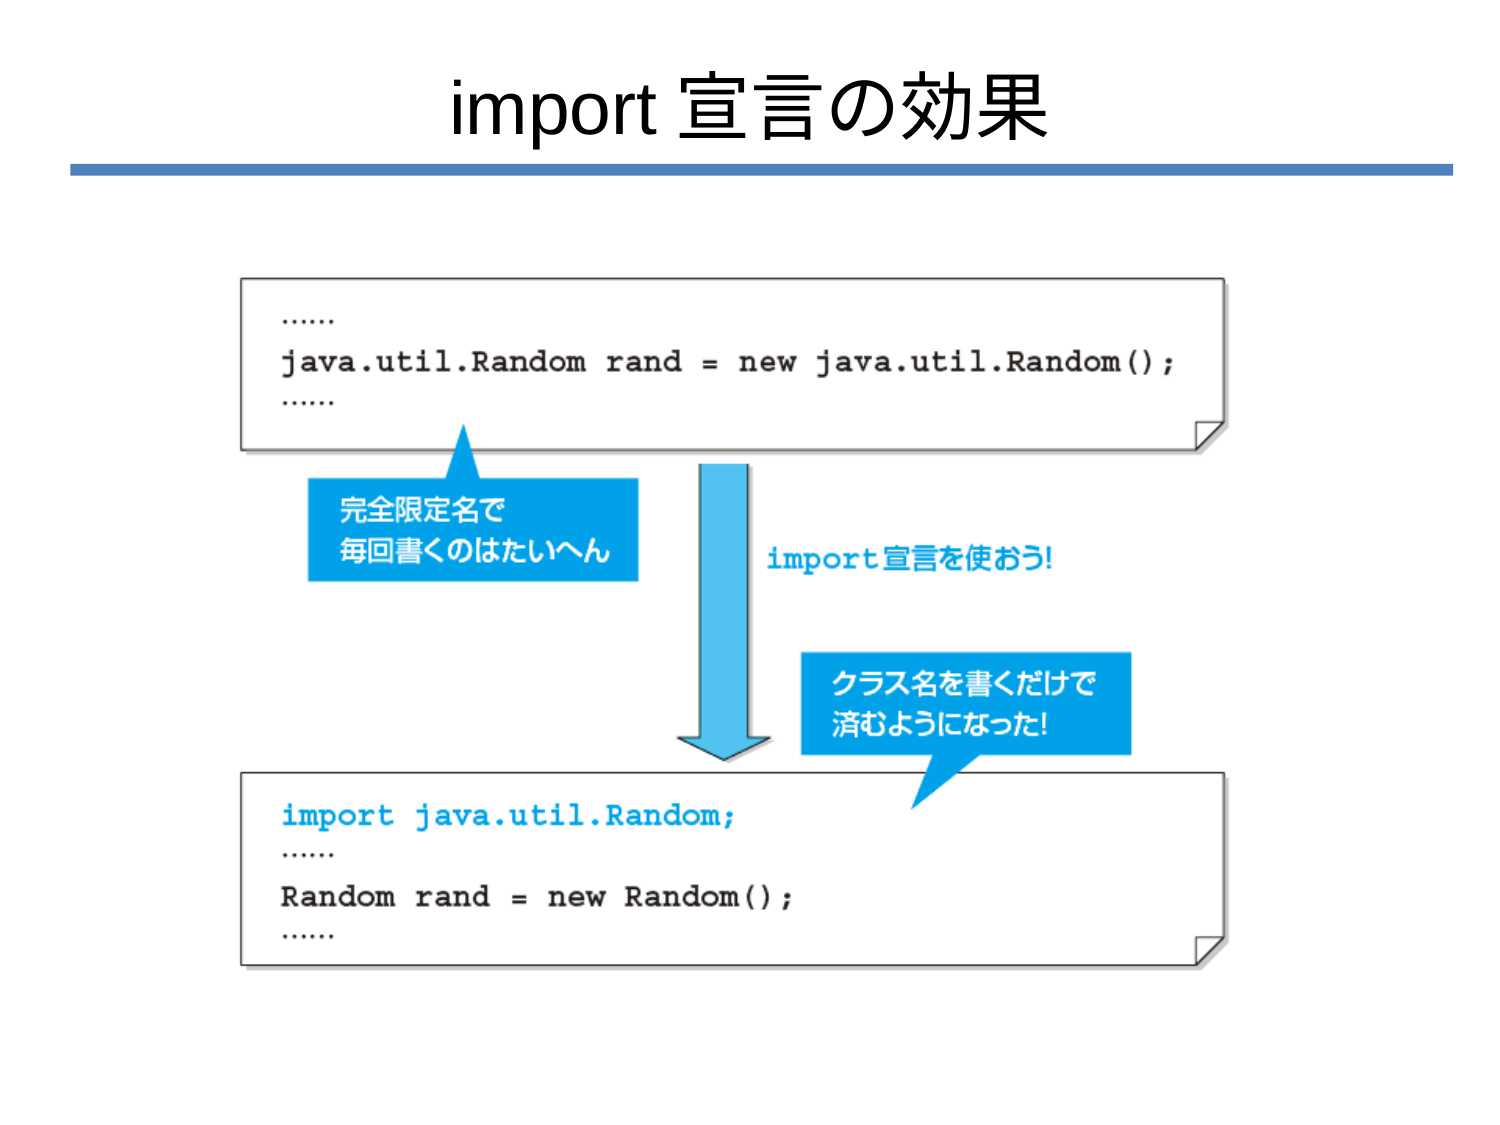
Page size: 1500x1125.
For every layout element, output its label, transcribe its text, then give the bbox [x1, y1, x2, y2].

title import宣言の効果 [75, 45, 1425, 164]
picture [206, 266, 1350, 1010]
